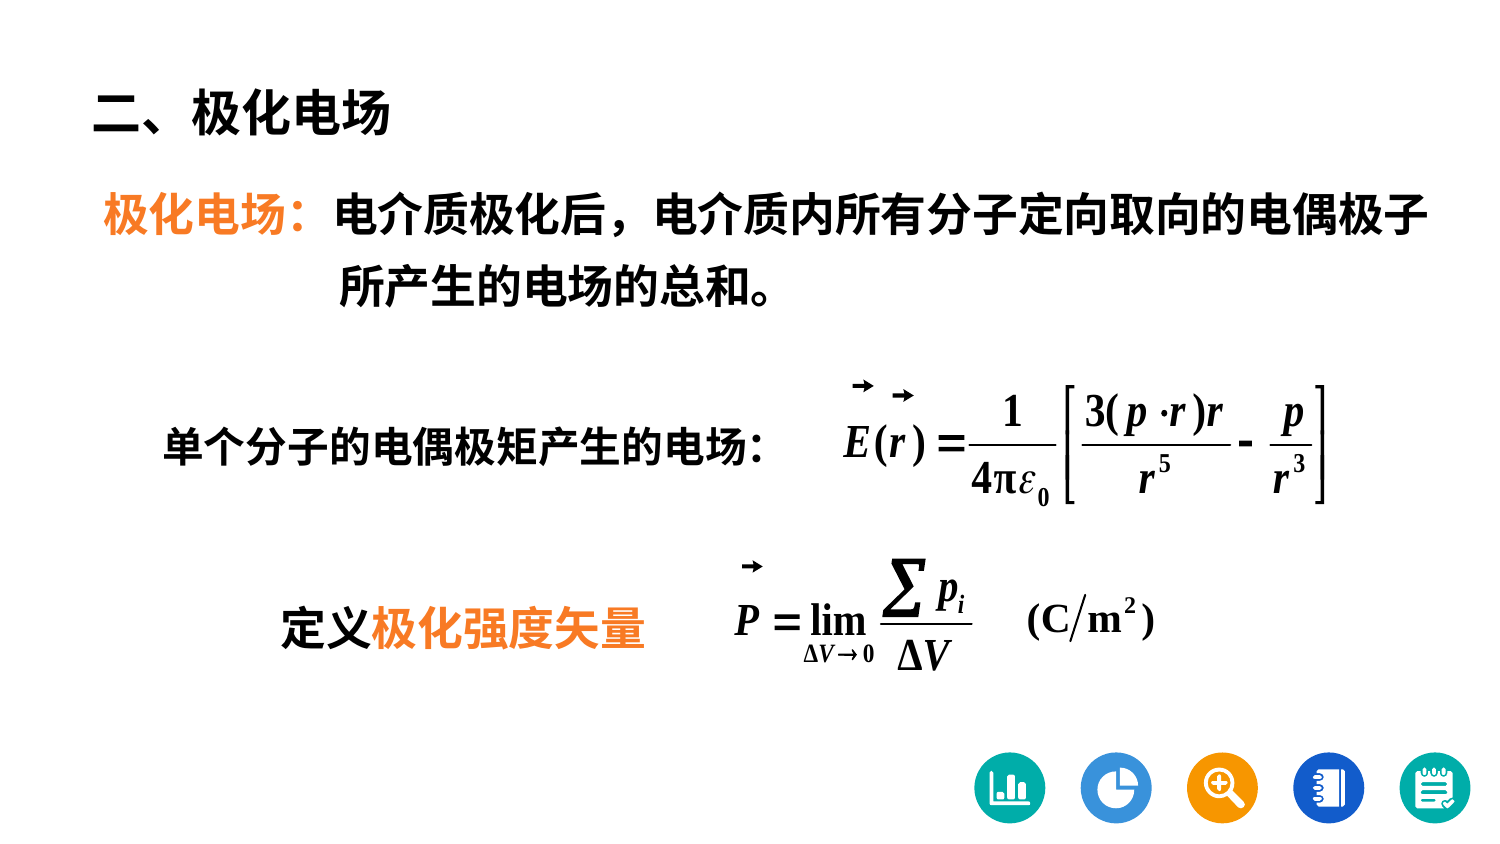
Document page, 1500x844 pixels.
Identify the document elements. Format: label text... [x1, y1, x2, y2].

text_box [834, 374, 1341, 517]
text_box 极化电场：电介质极化后，电介质内所有分子定向取向的电偶极子所产生的电场的总和。 [88, 161, 1447, 315]
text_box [1399, 752, 1471, 824]
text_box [974, 752, 1046, 824]
text_box 定义极化强度矢量 [265, 575, 703, 647]
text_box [1021, 586, 1164, 650]
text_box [1293, 752, 1365, 824]
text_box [1080, 752, 1152, 824]
text_box 二、极化电场 [76, 44, 1294, 149]
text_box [726, 551, 979, 682]
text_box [1186, 752, 1259, 824]
